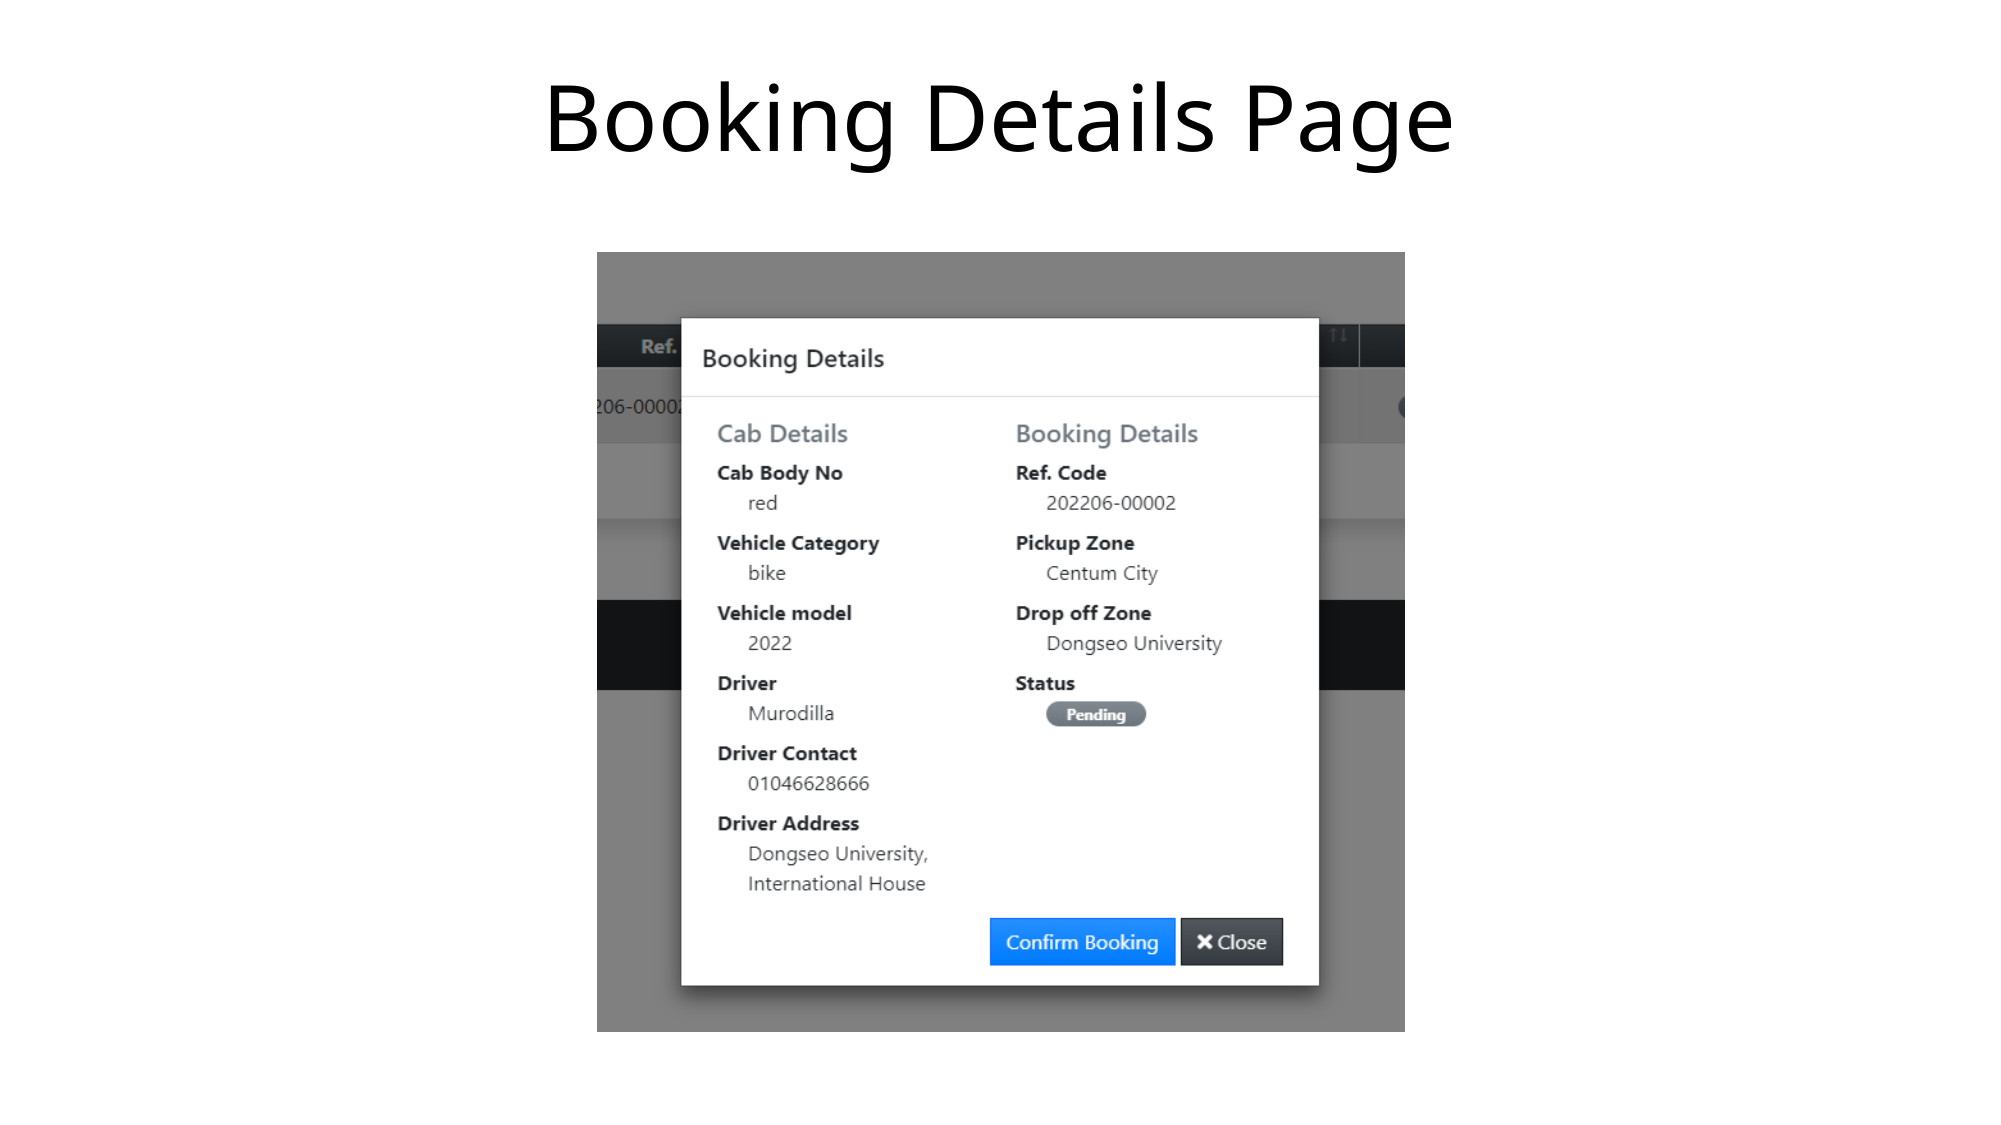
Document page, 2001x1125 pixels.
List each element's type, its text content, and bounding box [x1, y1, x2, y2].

picture [597, 252, 1406, 1033]
title Booking Details Page [137, 59, 1863, 185]
